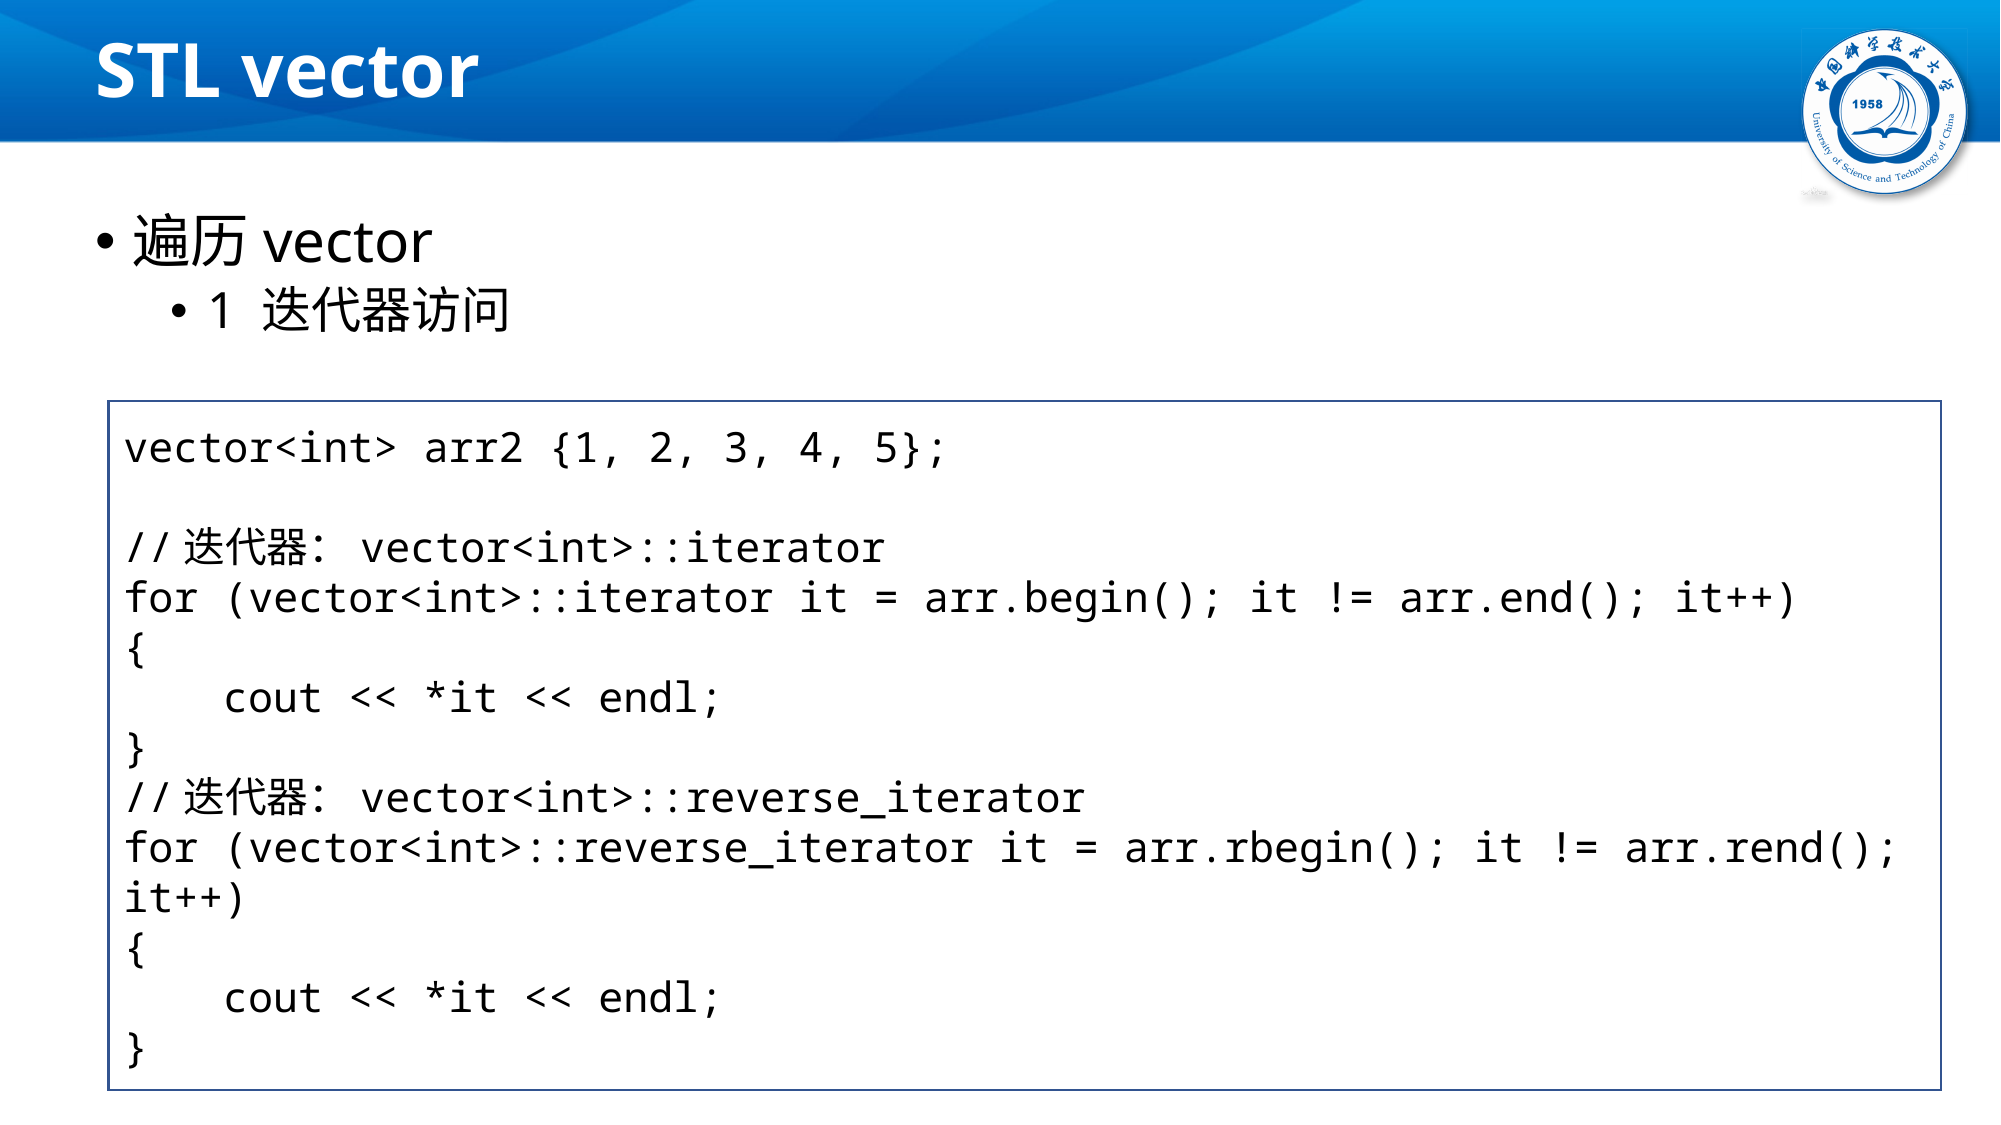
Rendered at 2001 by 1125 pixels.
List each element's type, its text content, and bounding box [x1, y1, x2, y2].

text_box vector<int> arr2 {1, 2, 3, 4, 5}; //迭代器：vector<int>::iterator for (vector<int>::iterator it = arr.begin(); it != arr.end(); it++) { cout << *it << endl; } //迭代器：vector<int>::reverse_iterator for (vector<int>::reverse_iterator it = arr.rbegin(); it != arr.rend(); it++) { cout << *it << endl; } [107, 400, 1942, 1091]
list 遍历vector 1 迭代器访问 [80, 204, 1913, 1014]
title STL vector [80, 22, 1619, 124]
picture [0, 0, 2000, 204]
